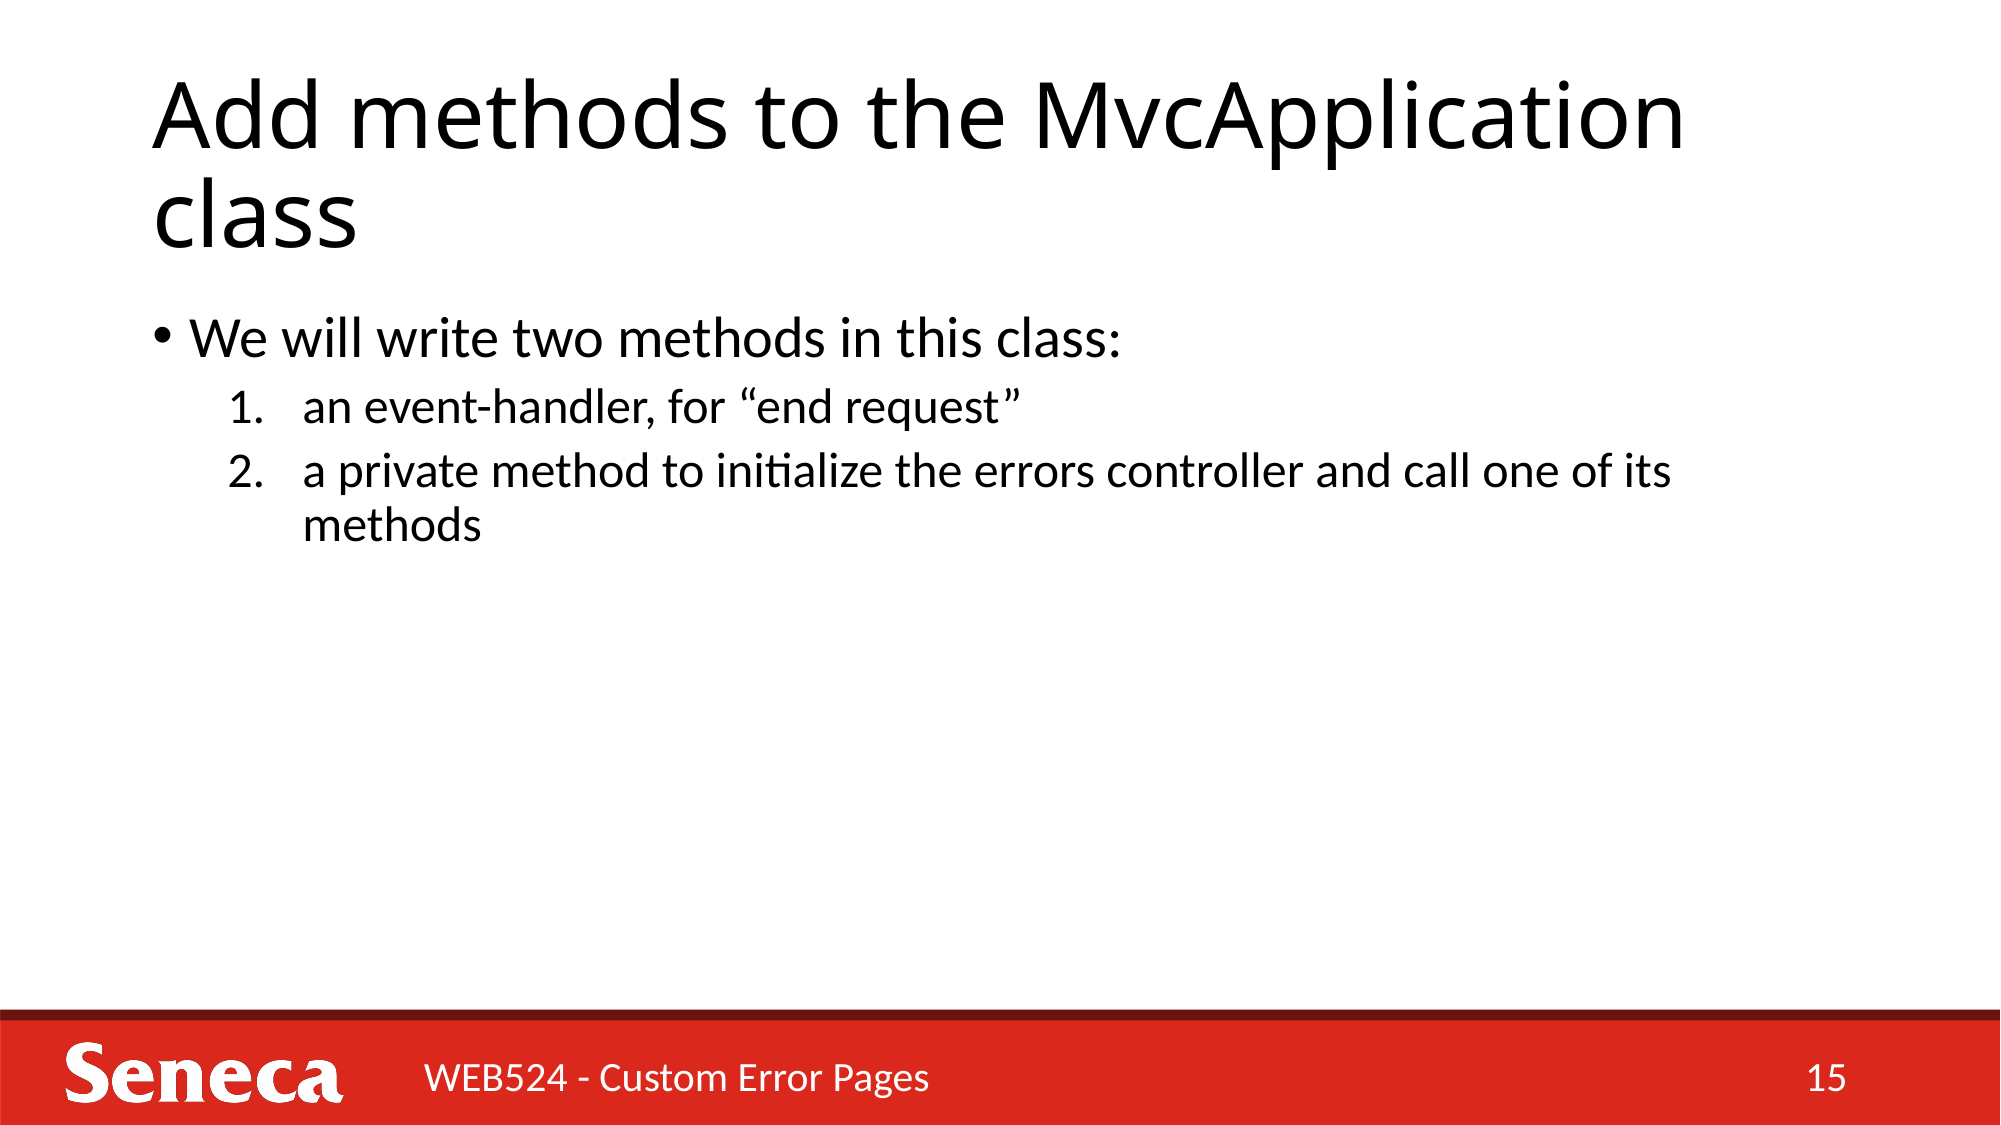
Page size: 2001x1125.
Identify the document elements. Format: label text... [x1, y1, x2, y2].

list We will write two methods in this class: an event-handler, for “end request” a private method to initialize the errors controller and call one of its methods [137, 299, 1863, 988]
picture [65, 1042, 344, 1103]
slide_number 15 [1717, 1042, 1863, 1103]
footer WEB524 - Custom Error Pages [409, 1042, 1641, 1103]
title Add methods to the MvcApplication class [137, 59, 1863, 278]
